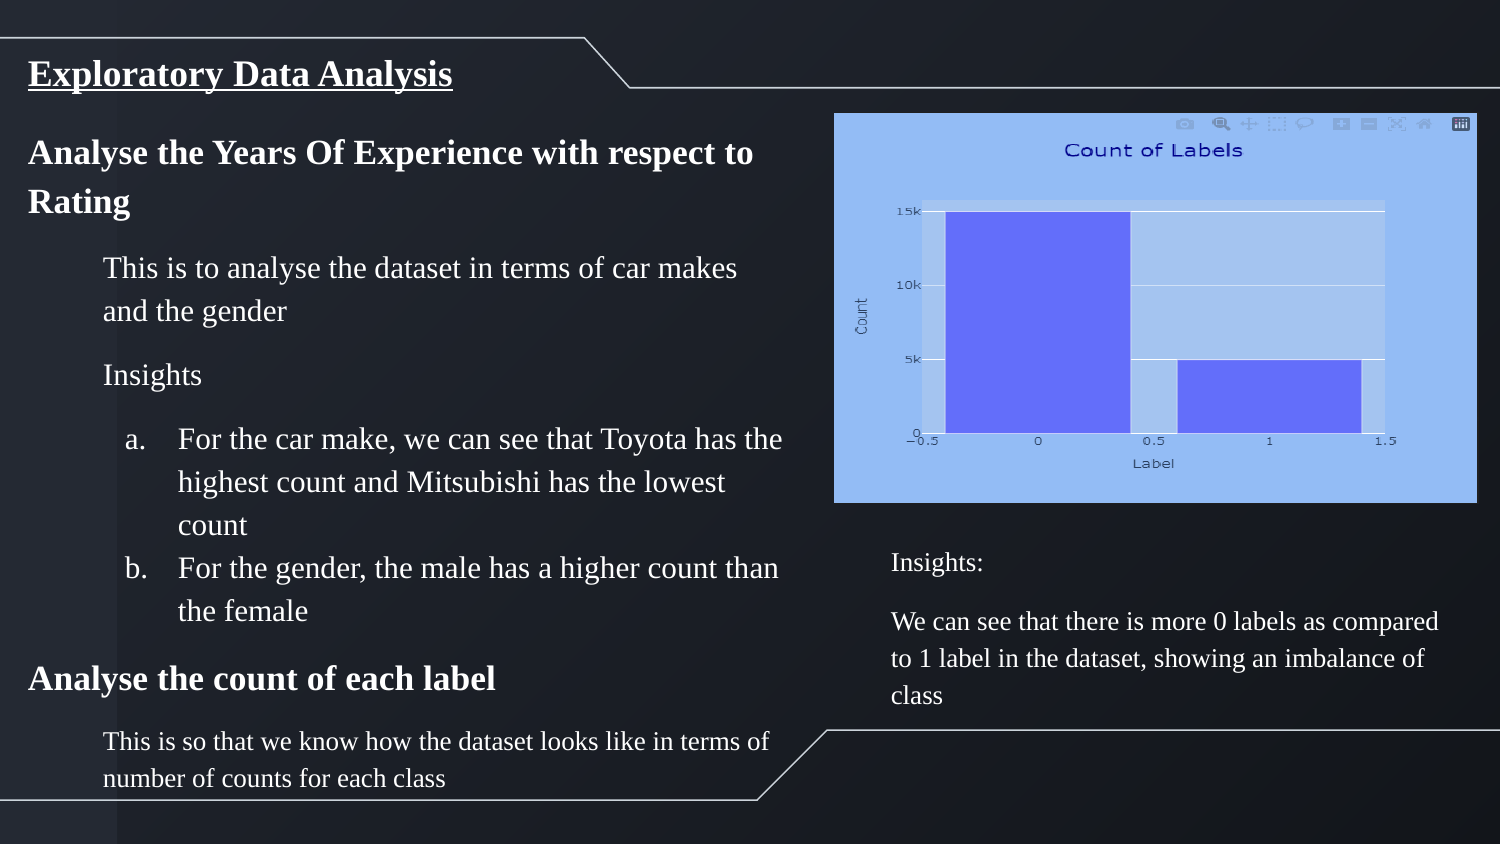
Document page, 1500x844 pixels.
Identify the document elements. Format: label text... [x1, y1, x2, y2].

text_box Exploratory Data Analysis [12, 27, 857, 123]
text_box Insights: We can see that there is more 0 labels as compared to 1 label in the dataset, showing an imbalance of class [875, 525, 1479, 684]
picture [834, 112, 1479, 505]
text_box Analyse the Years Of Experience with respect to Rating This is to analyse the dataset in terms of car makes and the gender Insights For the car make, we can see that Toyota has the highest count and Mitsubishi has the lowest count For the gender, the male has a higher count than the female Analyse the count of each label This is so that we know how the dataset looks like in terms of number of counts for each class [12, 123, 803, 520]
